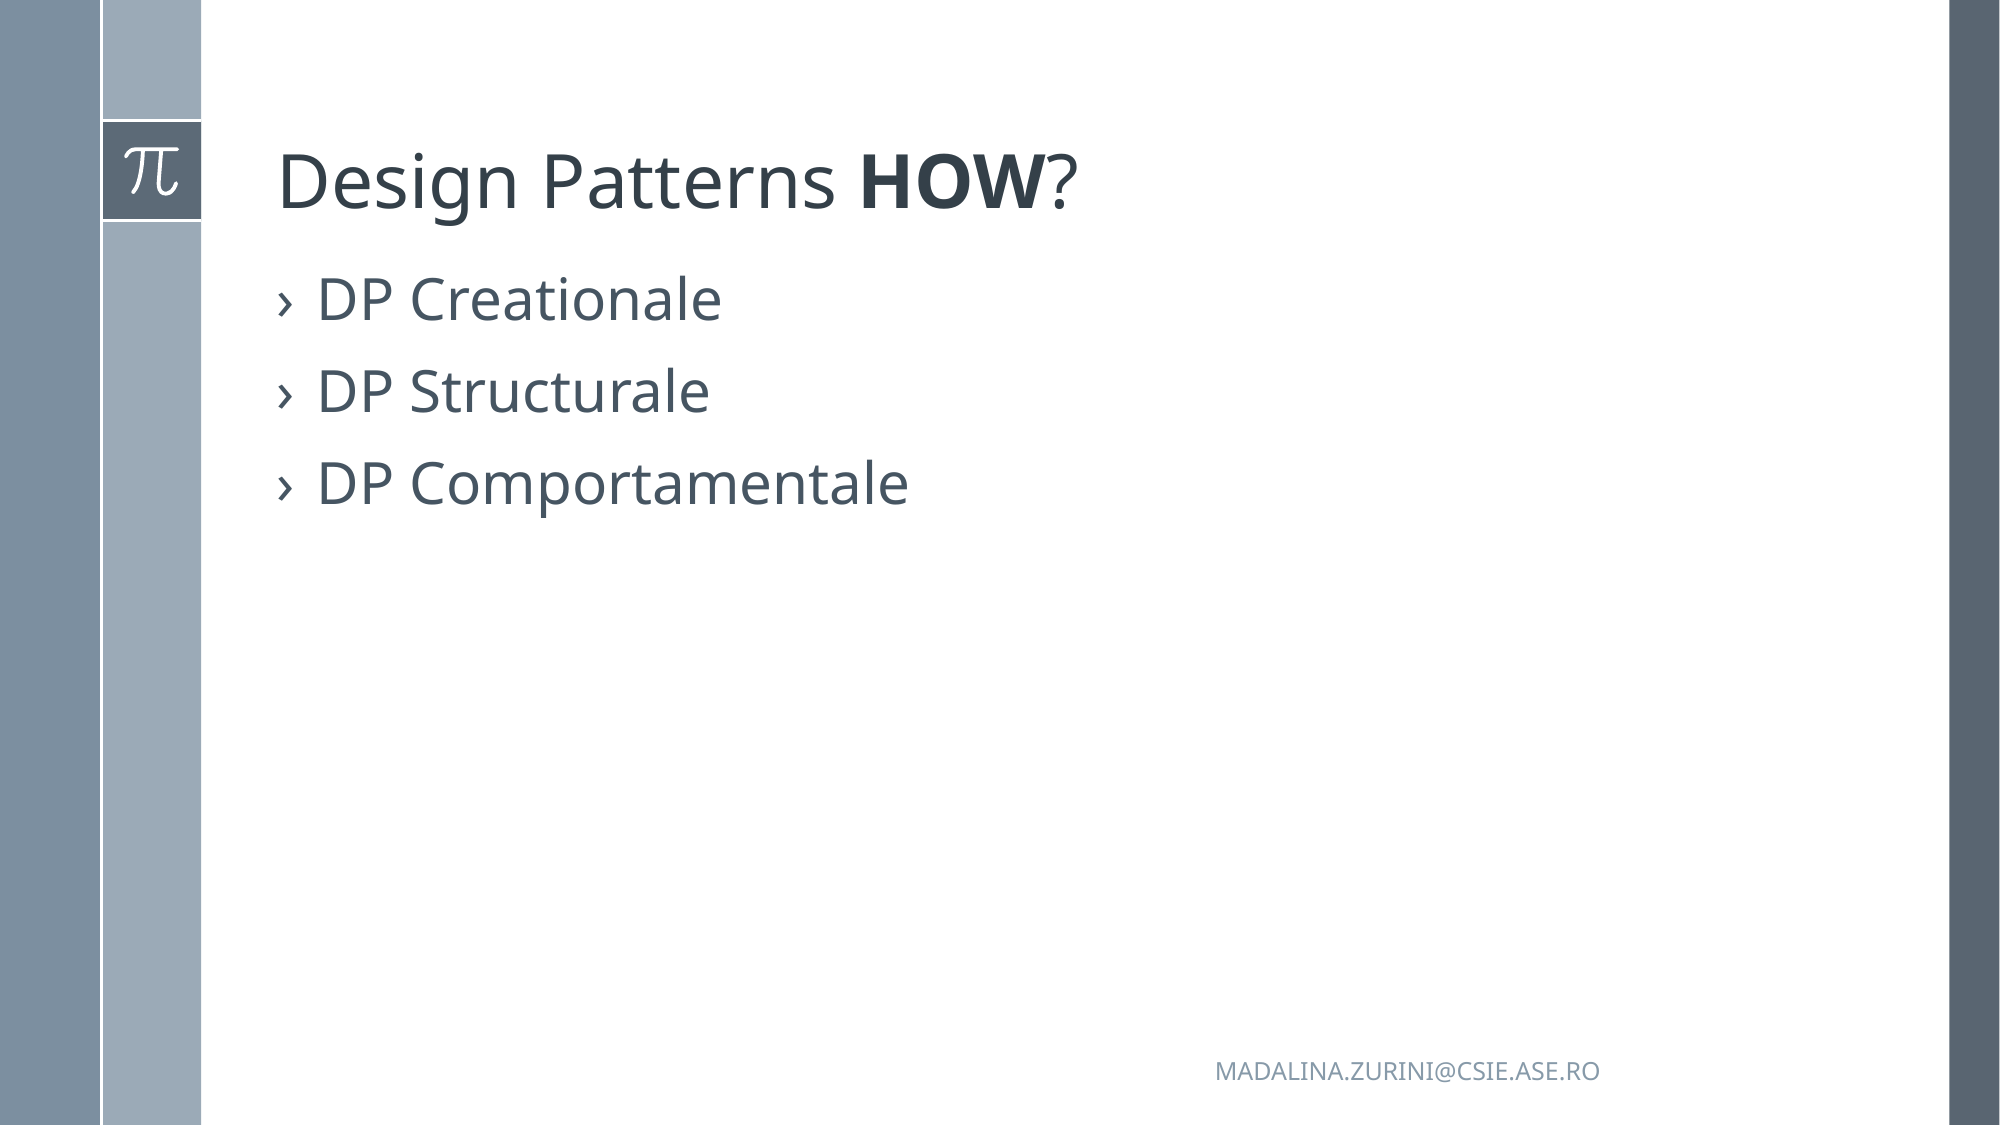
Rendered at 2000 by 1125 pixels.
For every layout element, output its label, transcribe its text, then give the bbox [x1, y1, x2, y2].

title Design Patterns HOW? [261, 29, 1867, 233]
list DP Creationale DP Structurale DP Comportamentale [261, 262, 1867, 1013]
footer madalina.zurini@csie.ase.ro [1082, 1042, 1734, 1103]
